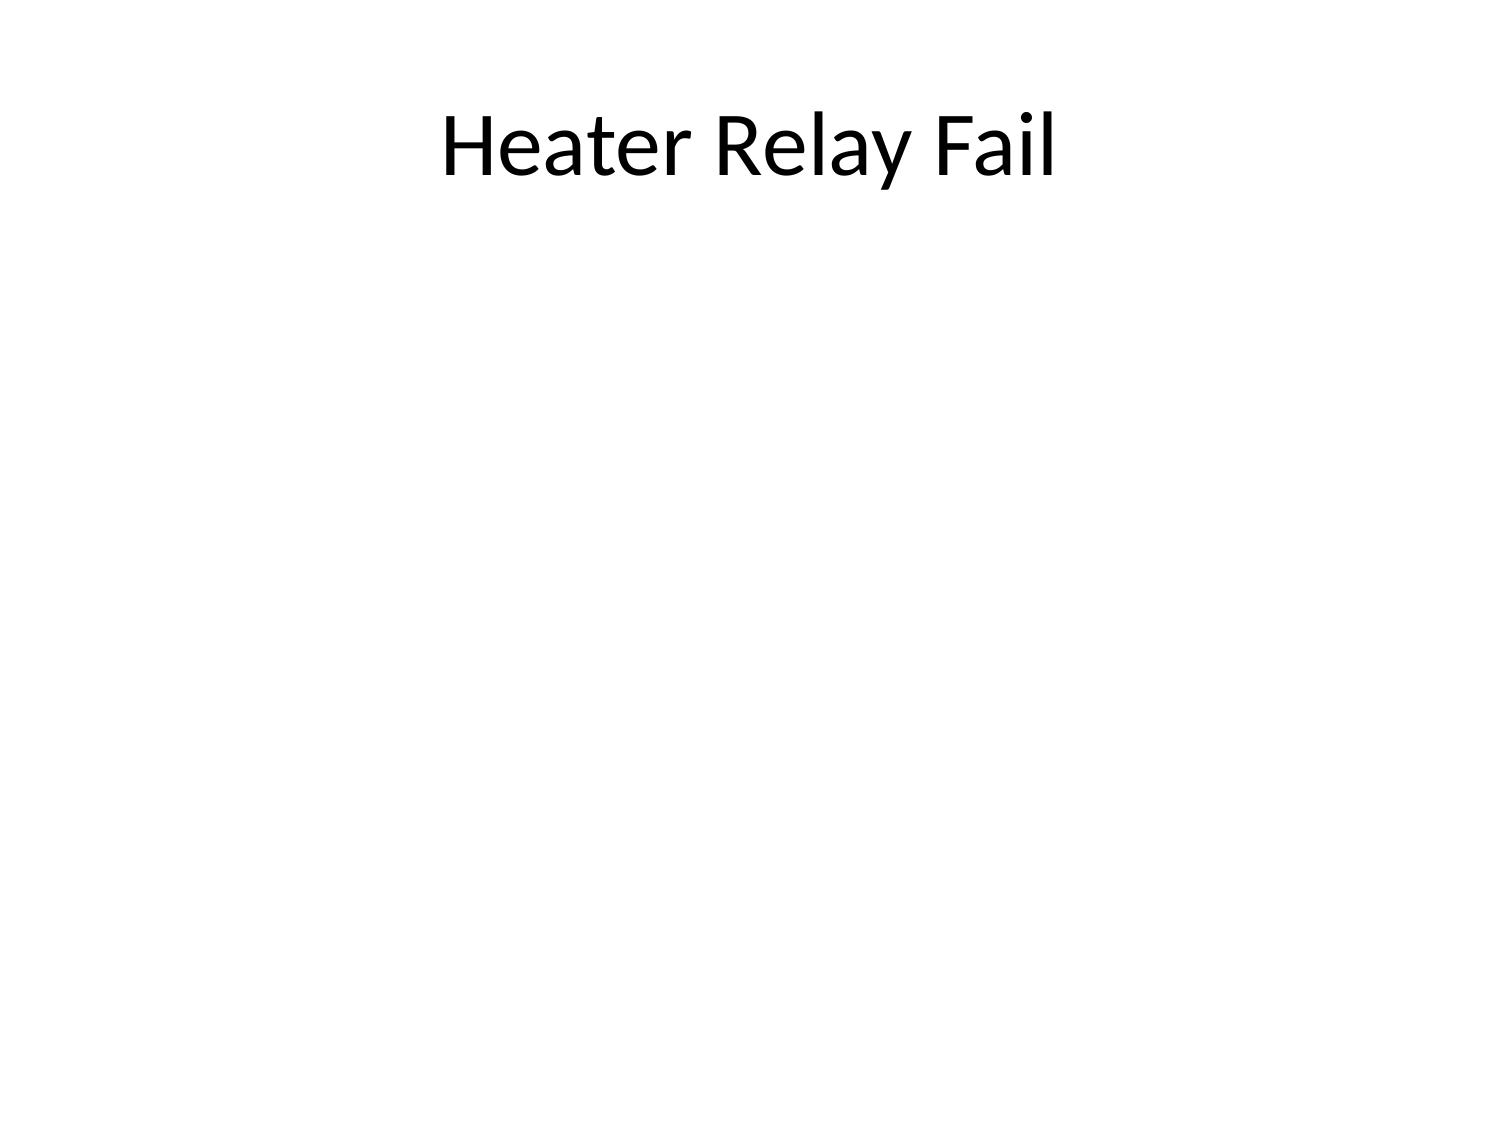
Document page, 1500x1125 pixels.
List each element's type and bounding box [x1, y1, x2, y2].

title [75, 45, 1425, 233]
